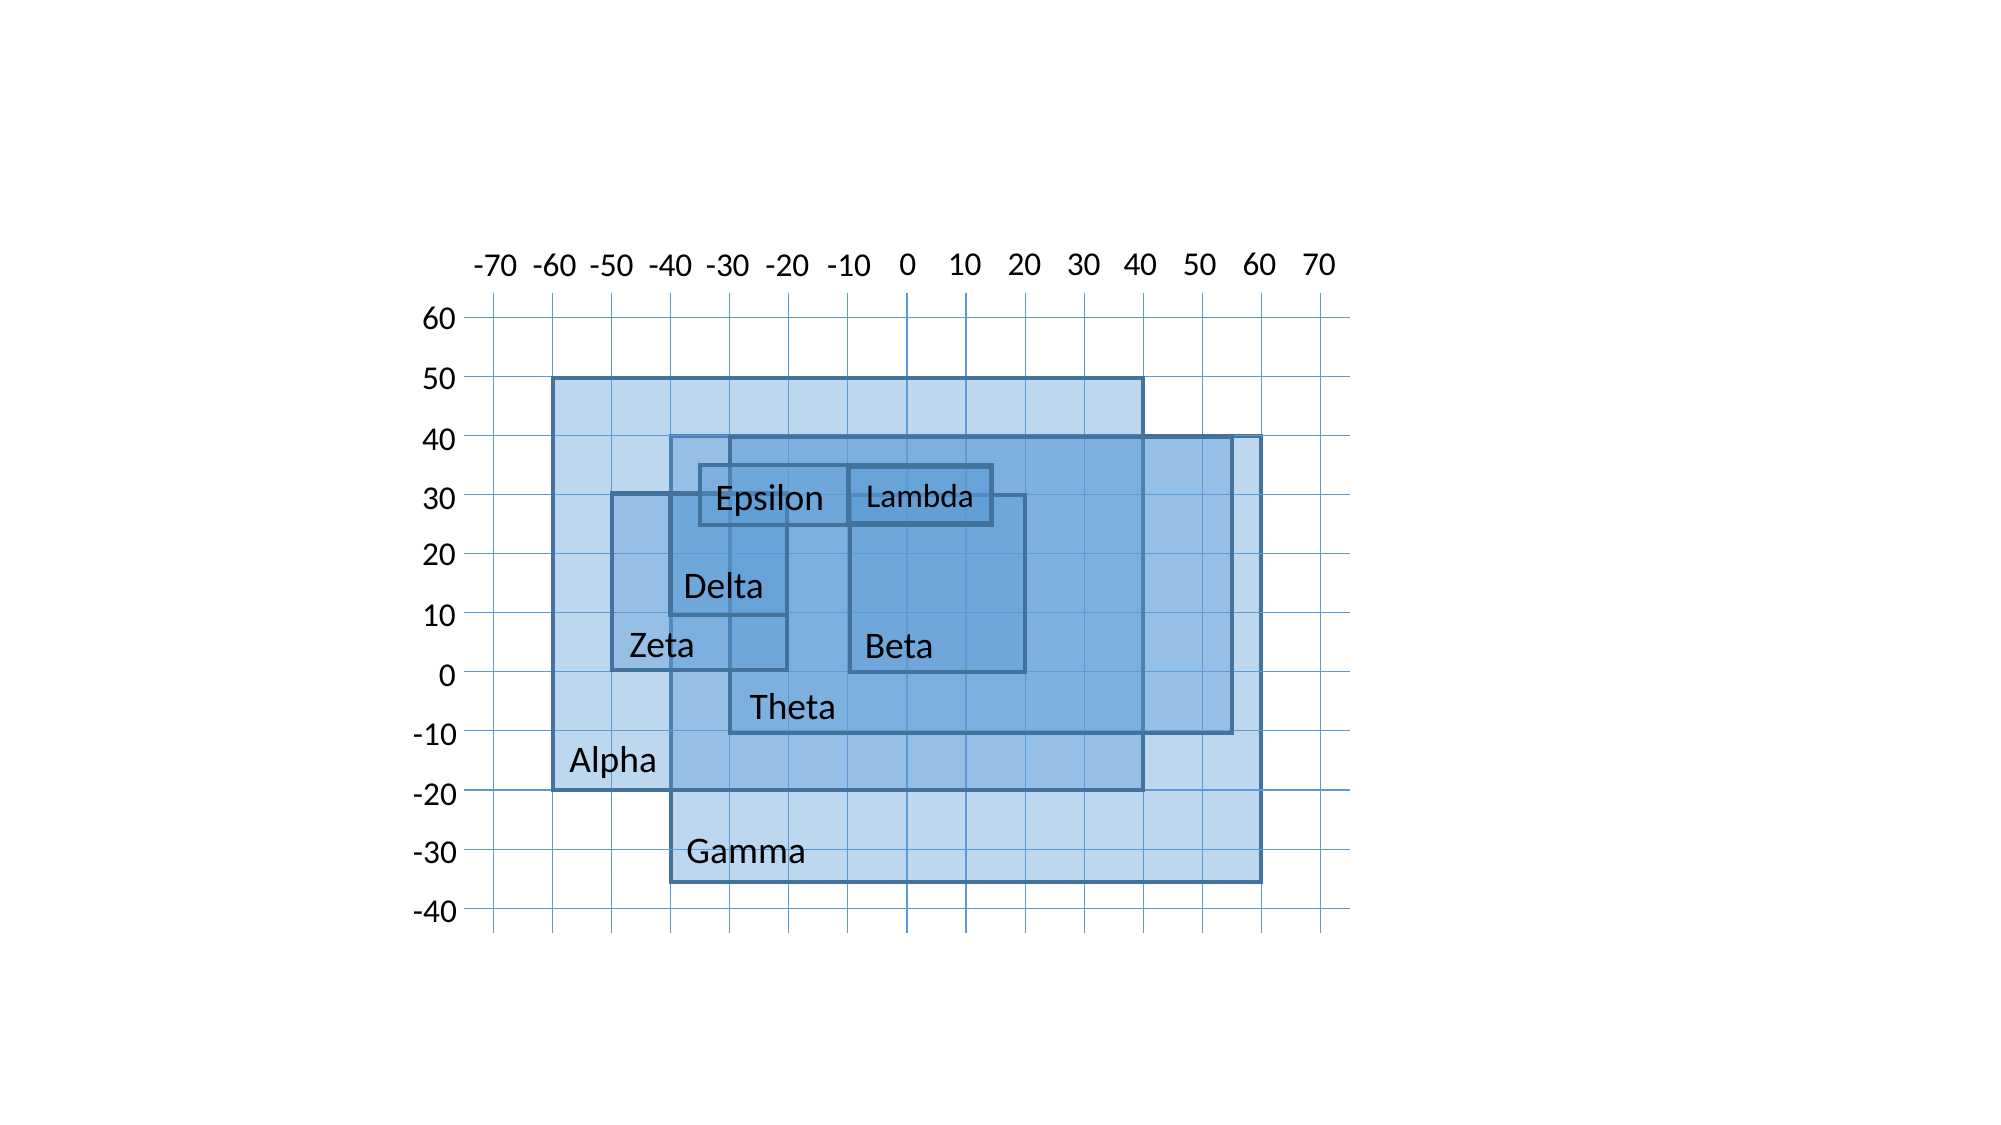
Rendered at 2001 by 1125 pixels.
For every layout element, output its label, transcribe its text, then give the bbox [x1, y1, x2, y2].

text_box -20 [750, 235, 812, 291]
text_box -10 [812, 235, 886, 291]
text_box 20 [396, 525, 464, 580]
text_box -30 [396, 822, 464, 878]
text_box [493, 909, 1321, 933]
text_box 60 [396, 289, 471, 344]
text_box -40 [396, 882, 472, 937]
text_box -60 [517, 235, 574, 291]
text_box 60 [1227, 235, 1287, 290]
text_box 30 [396, 468, 464, 524]
text_box 40 [1108, 235, 1168, 290]
text_box 70 [1287, 235, 1351, 290]
text_box -50 [574, 235, 633, 291]
text_box 20 [992, 235, 1052, 290]
text_box -30 [691, 235, 750, 291]
text_box 0 [396, 646, 464, 701]
text_box -10 [396, 705, 464, 760]
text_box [493, 292, 1321, 317]
text_box 10 [396, 585, 464, 640]
text_box -70 [458, 235, 517, 291]
text_box 0 [886, 235, 932, 290]
text_box 30 [1052, 235, 1108, 290]
text_box 40 [396, 410, 464, 465]
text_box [464, 317, 1350, 909]
text_box -40 [633, 235, 691, 291]
text_box 50 [396, 349, 464, 404]
text_box 10 [933, 235, 992, 290]
text_box 50 [1168, 235, 1227, 290]
text_box -20 [396, 764, 464, 820]
